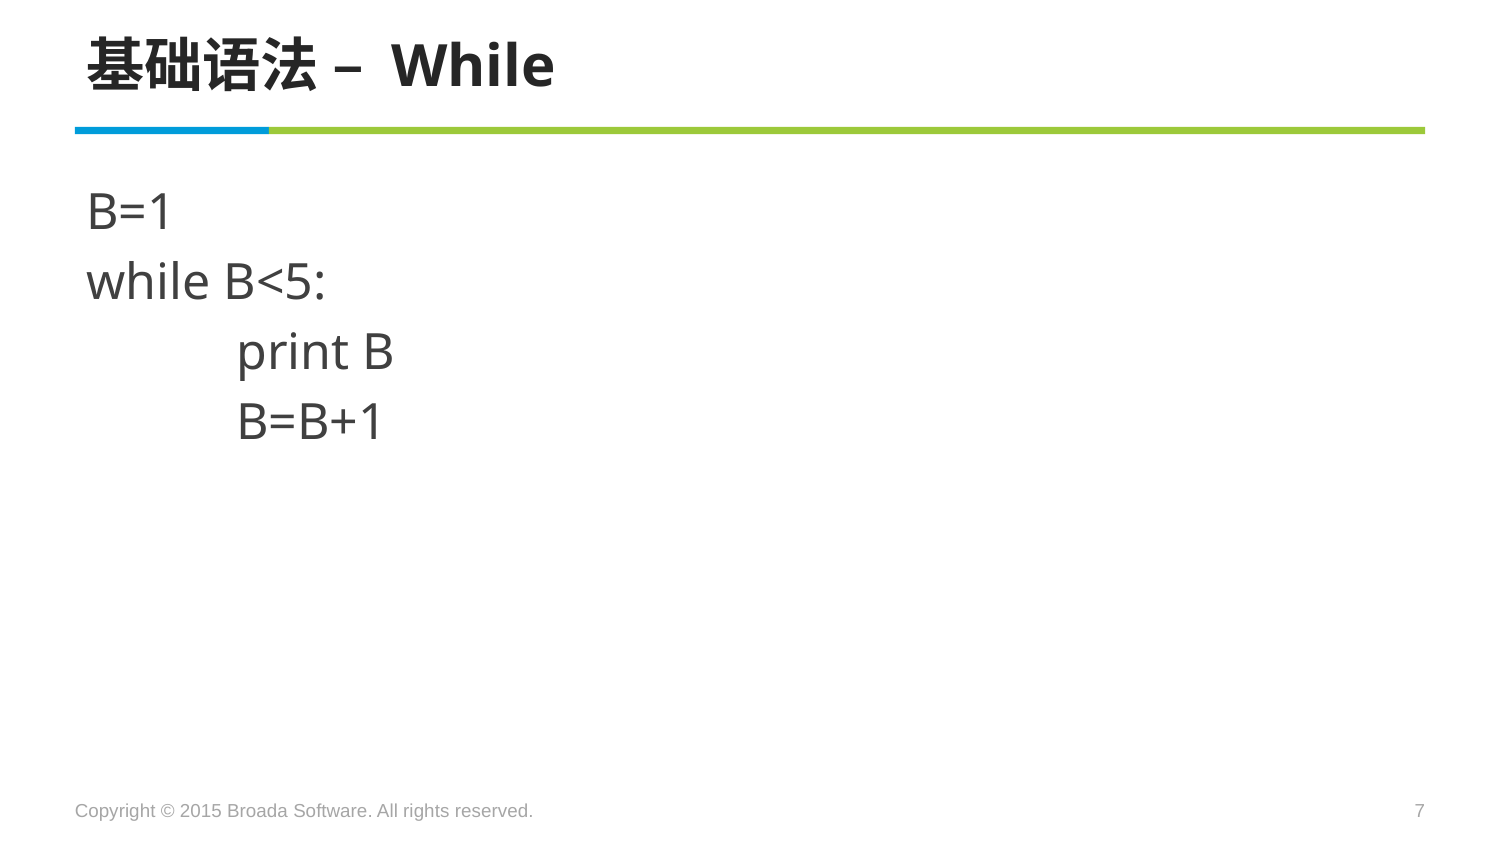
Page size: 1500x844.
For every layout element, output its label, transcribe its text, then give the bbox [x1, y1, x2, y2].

title 基础语法 – While [74, 0, 1426, 127]
list B=1 while B<5: print B B=B+1 [75, 173, 1425, 777]
